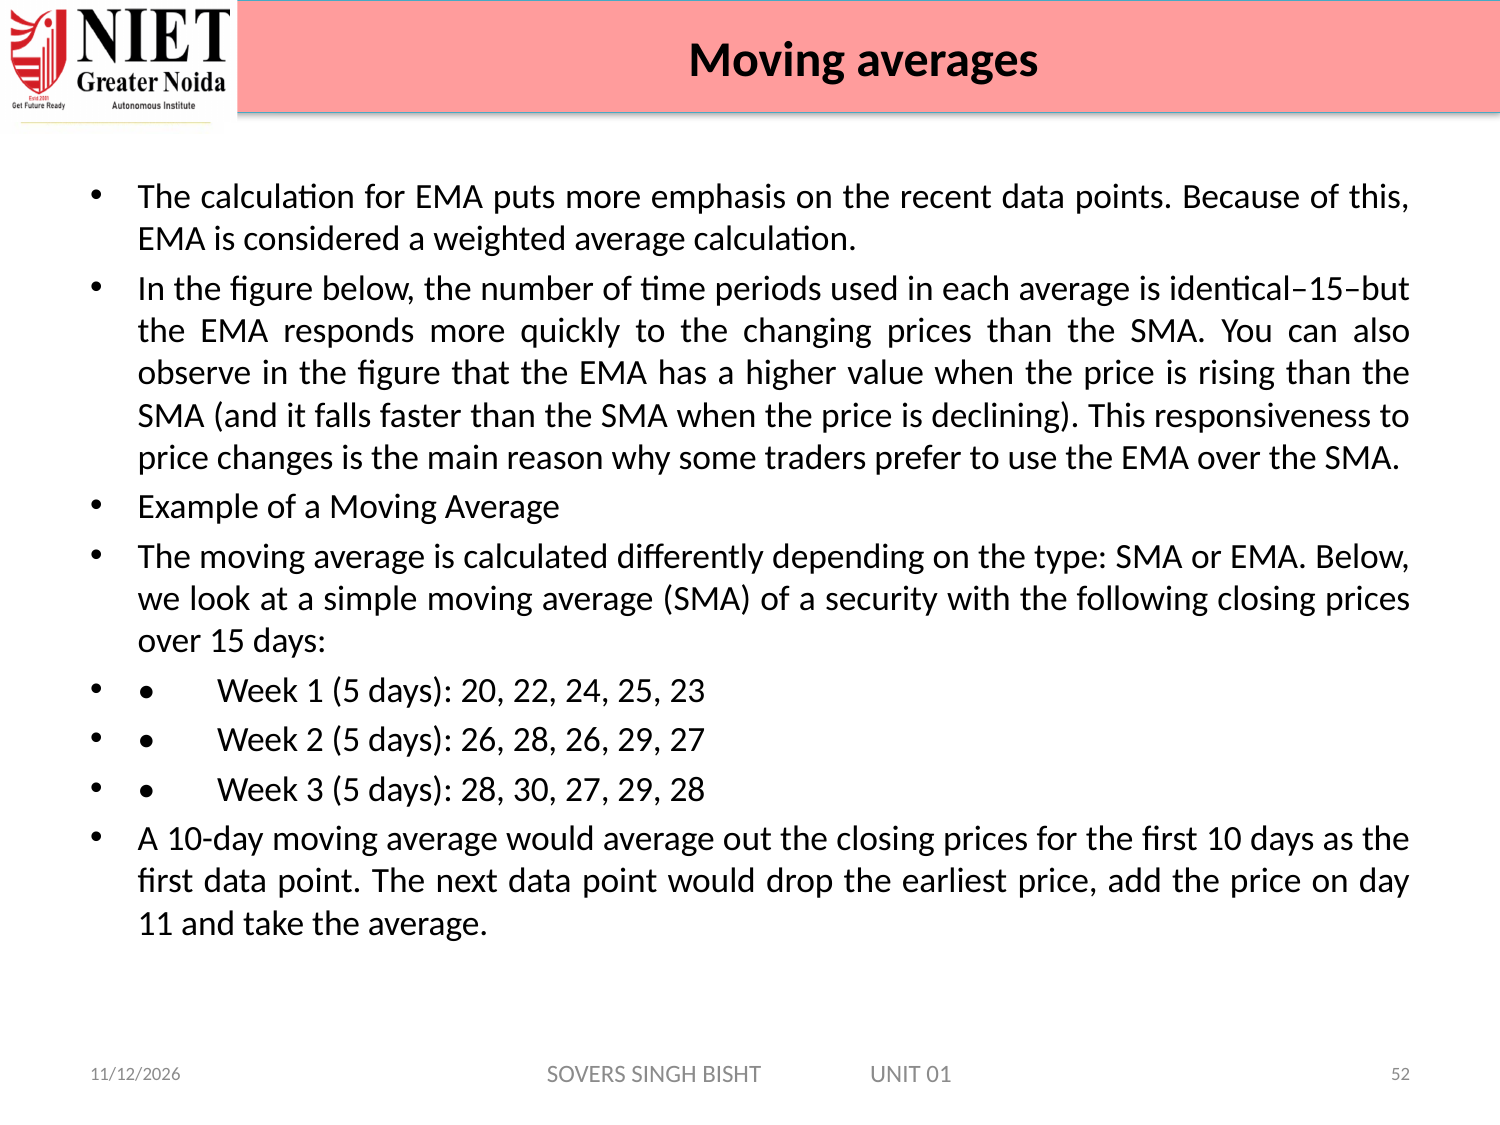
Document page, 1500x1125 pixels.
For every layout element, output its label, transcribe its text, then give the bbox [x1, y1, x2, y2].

list The calculation for EMA puts more emphasis on the recent data points. Because of this, EMA is considered a weighted average calculation. In the figure below, the number of time periods used in each average is identical–15–but the EMA responds more quickly to the changing prices than the SMA. You can also observe in the figure that the EMA has a higher value when the price is rising than the SMA (and it falls faster than the SMA when the price is declining). This responsiveness to price changes is the main reason why some traders prefer to use the EMA over the SMA. Example of a Moving Average The moving average is calculated differently depending on the type: SMA or EMA. Below, we look at a simple moving average (SMA) of a security with the following closing prices over 15 days: • Week 1 (5 days): 20, 22, 24, 25, 23 • Week 2 (5 days): 26, 28, 26, 29, 27 • Week 3 (5 days): 28, 30, 27, 29, 28 A 10-day moving average would average out the closing prices for the first 10 days as the first data point. The next data point would drop the earliest price, add the price on day 11 and take the average. [75, 165, 1425, 1005]
text_box Moving averages [239, 0, 1500, 113]
slide_number 52 [1074, 1042, 1425, 1103]
footer SOVERS SINGH BISHT UNIT 01 [512, 1042, 988, 1103]
picture [0, 0, 238, 134]
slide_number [75, 1042, 425, 1103]
